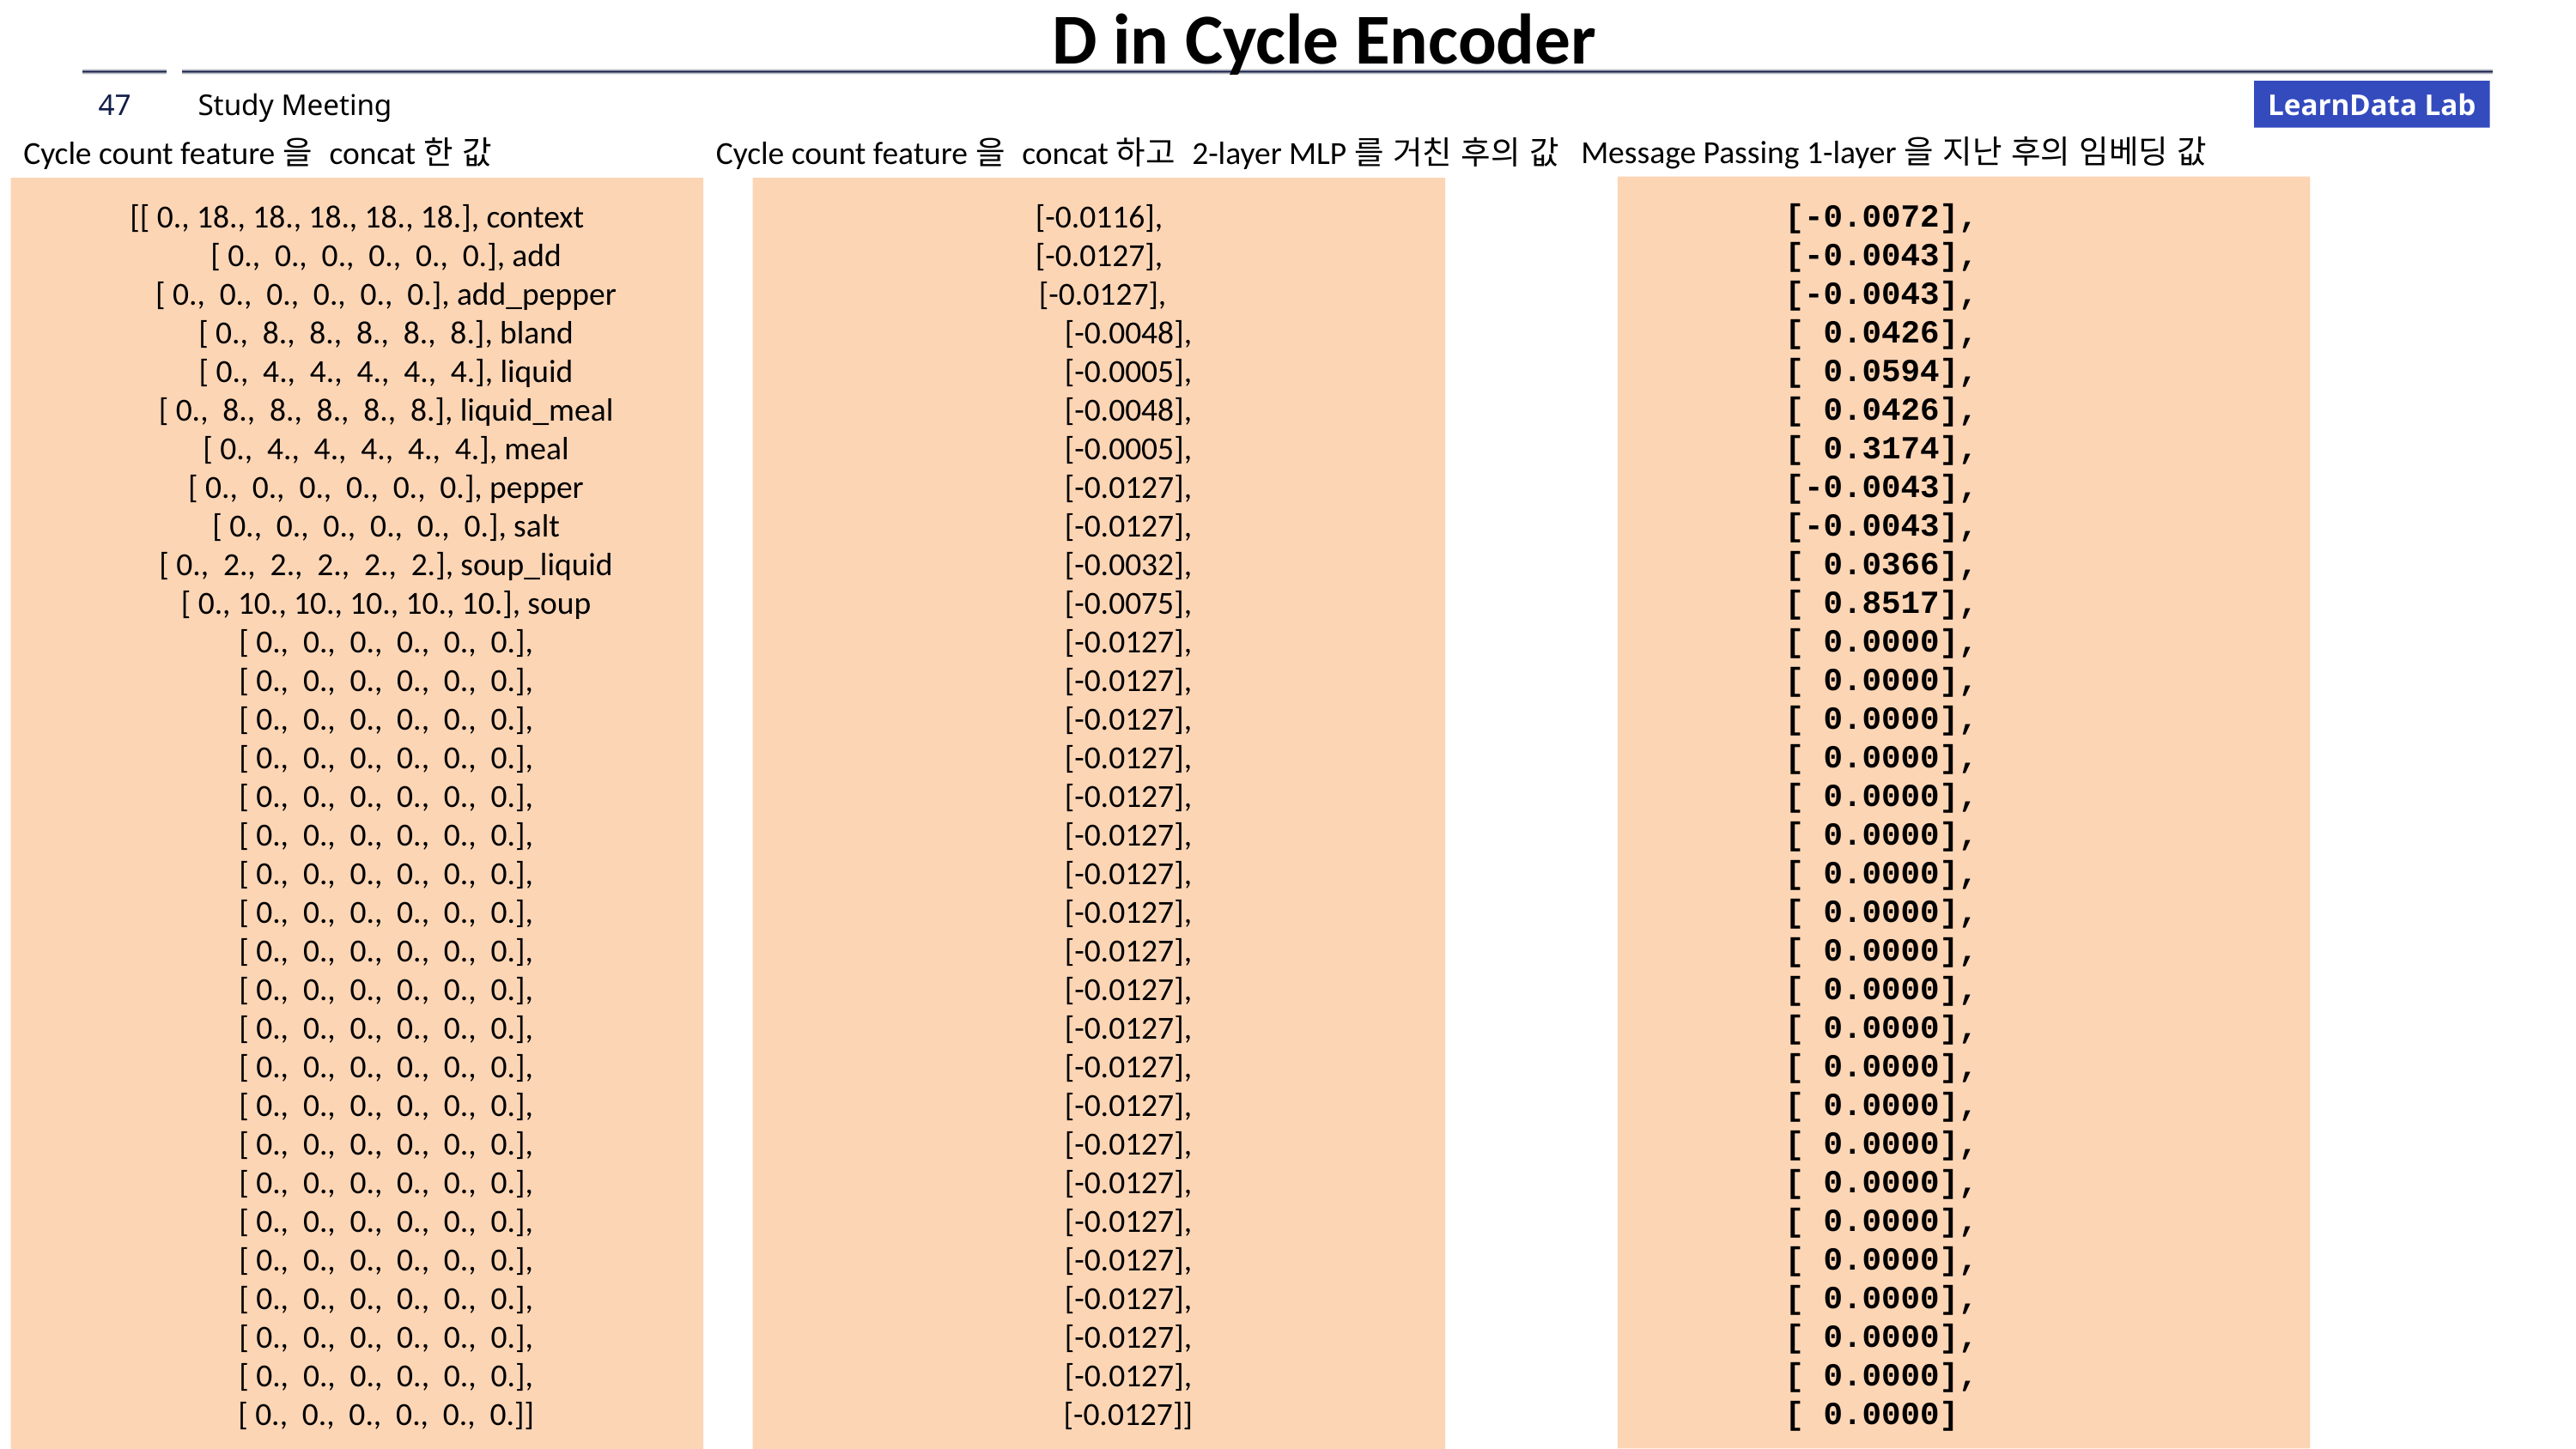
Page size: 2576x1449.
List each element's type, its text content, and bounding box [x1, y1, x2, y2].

text_box D in Cycle Encoder [1039, 0, 1610, 66]
text_box 47 [85, 82, 161, 126]
text_box Cycle count feature을 concat한 값 [10, 126, 703, 176]
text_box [185, 80, 2490, 142]
text_box lying [181, 126, 703, 151]
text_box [182, 67, 2493, 76]
text_box Message Passing 1-layer을 지난 후의 임베딩 값 [1568, 151, 2447, 177]
text_box [[ 0., 18., 18., 18., 18., 18.], context [ 0., 0., 0., 0., 0., 0.], add [ 0., 0., 0., 0., 0., 0.], add_pepper [ 0., 8., 8., 8., 8., 8.], bland [ 0., 4., 4., 4., 4., 4.], liquid [ 0., 8., 8., 8., 8., 8.], liquid_meal [ 0., 4., 4., 4., 4., 4.], meal [ 0., 0., 0., 0., 0., 0.], pepper [ 0., 0., 0., 0., 0., 0.], salt [ 0., 2., 2., 2., 2., 2.], soup_liquid [ 0., 10., 10., 10., 10., 10.], soup [ 0., 0., 0., 0., 0., 0.], [ 0., 0., 0., 0., 0., 0.], [ 0., 0., 0., 0., 0., 0.], [ 0., 0., 0., 0., 0., 0.], [ 0., 0., 0., 0., 0., 0.], [ 0., 0., 0., 0., 0., 0.], [ 0., 0., 0., 0., 0., 0.], [ 0., 0., 0., 0., 0., 0.], [ 0., 0., 0., 0., 0., 0.], [ 0., 0., 0., 0., 0., 0.], [ 0., 0., 0., 0., 0., 0.], [ 0., 0., 0., 0., 0., 0.], [ 0., 0., 0., 0., 0., 0.], [ 0., 0., 0., 0., 0., 0.], [ 0., 0., 0., 0., 0., 0.], [ 0., 0., 0., 0., 0., 0.], [ 0., 0., 0., 0., 0., 0.], [ 0., 0., 0., 0., 0., 0.], [ 0., 0., 0., 0., 0., 0.], [ 0., 0., 0., 0., 0., 0.], [ 0., 0., 0., 0., 0., 0.]] [9, 176, 705, 1449]
text_box [-0.0116], [-0.0127], [-0.0127], [-0.0048], [-0.0005], [-0.0048], [-0.0005], [-0.0127], [-0.0127], [-0.0032], [-0.0075], [-0.0127], [-0.0127], [-0.0127], [-0.0127], [-0.0127], [-0.0127], [-0.0127], [-0.0127], [-0.0127], [-0.0127], [-0.0127], [-0.0127], [-0.0127], [-0.0127], [-0.0127], [-0.0127], [-0.0127], [-0.0127], [-0.0127], [-0.0127], [-0.0127]] [750, 176, 1447, 1449]
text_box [82, 67, 167, 76]
text_box [-0.0072], [-0.0043], [-0.0043], [ 0.0426], [ 0.0594], [ 0.0426], [ 0.3174], [-0.0043], [-0.0043], [ 0.0366], [ 0.8517], [ 0.0000], [ 0.0000], [ 0.0000], [ 0.0000], [ 0.0000], [ 0.0000], [ 0.0000], [ 0.0000], [ 0.0000], [ 0.0000], [ 0.0000], [ 0.0000], [ 0.0000], [ 0.0000], [ 0.0000], [ 0.0000], [ 0.0000], [ 0.0000], [ 0.0000], [ 0.0000], [ 0.0000] [1616, 175, 2312, 1449]
text_box Cycle count feature을 concat하고 2-layer MLP를 거친 후의 값 [703, 151, 1583, 178]
